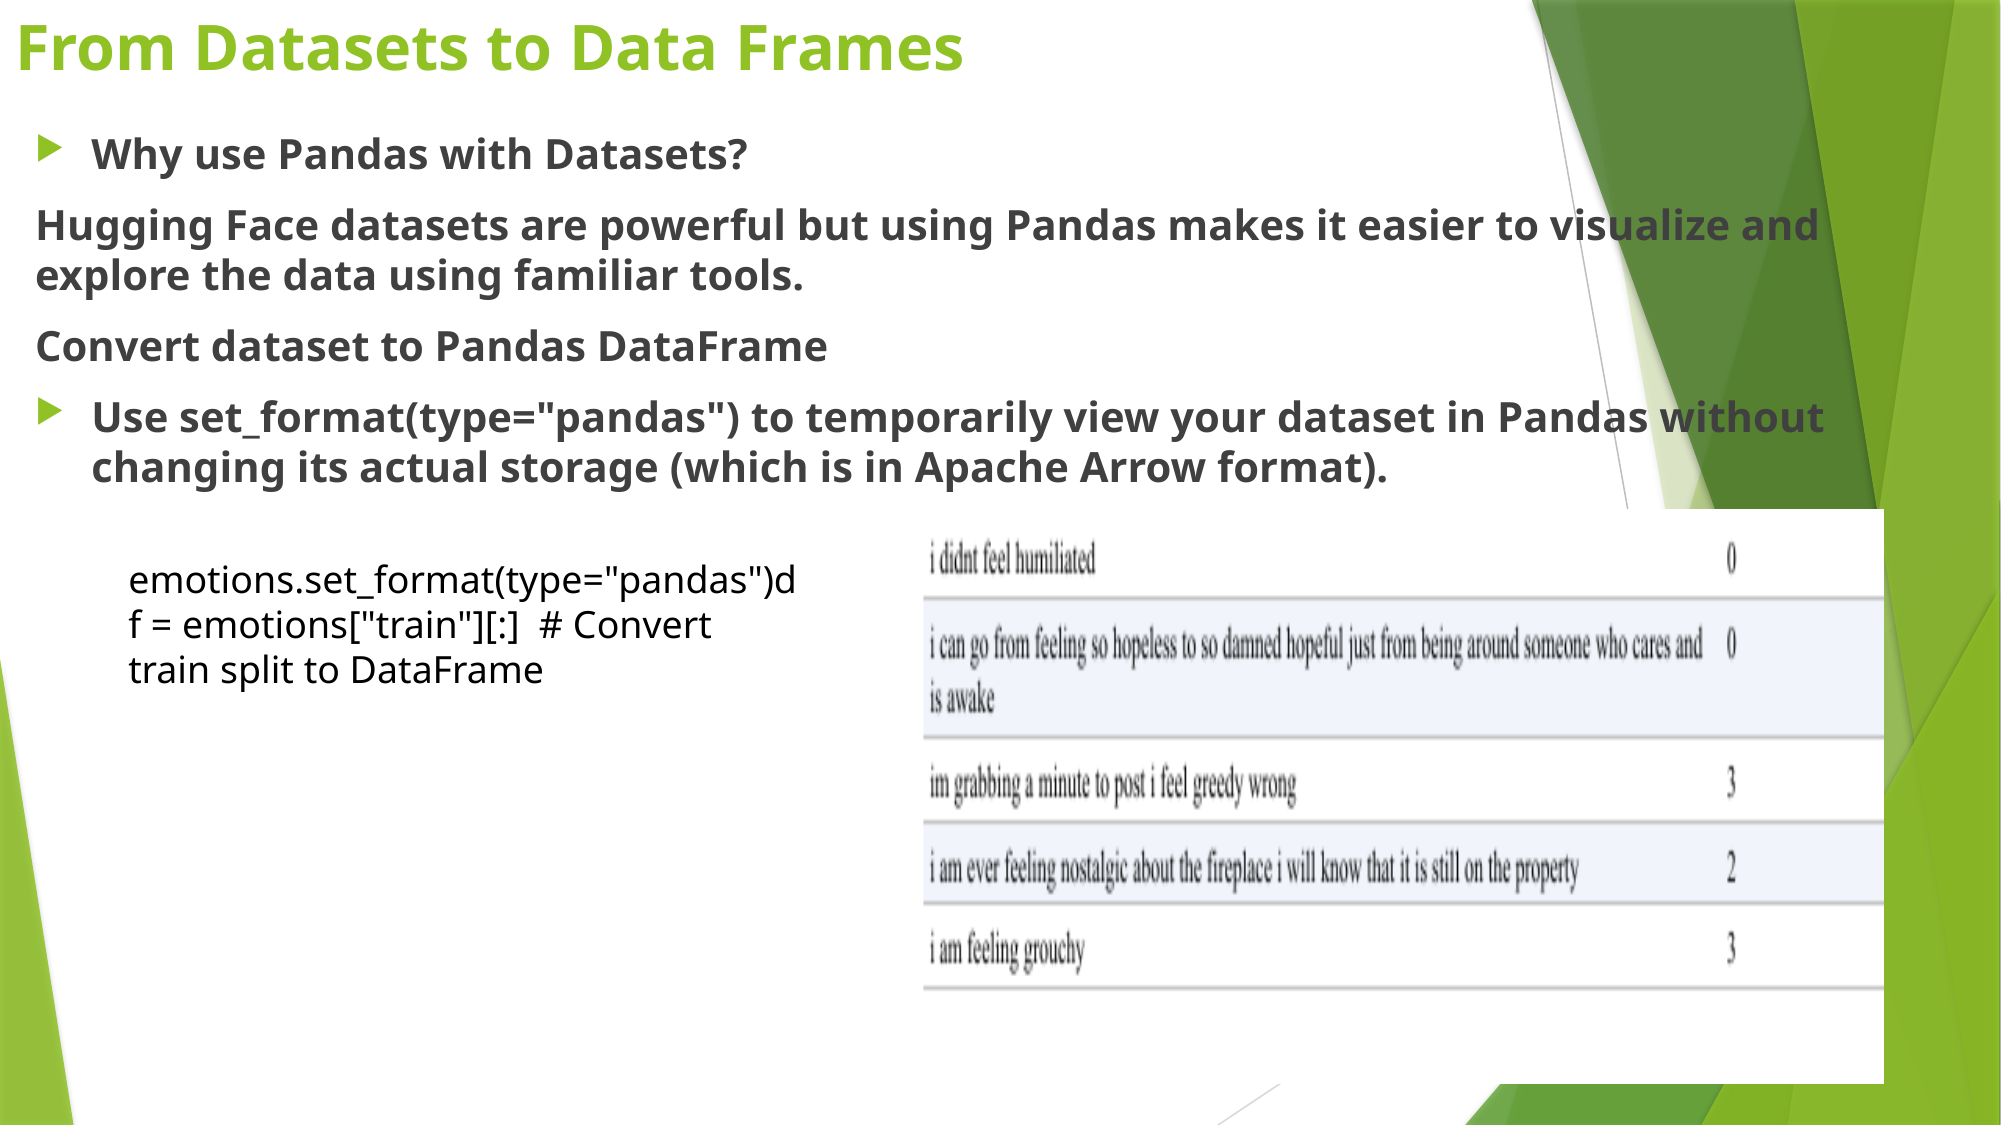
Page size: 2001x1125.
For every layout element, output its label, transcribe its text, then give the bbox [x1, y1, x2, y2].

list Why use Pandas with Datasets? Hugging Face datasets are powerful but using Pandas makes it easier to visualize and explore the data using familiar tools. Convert dataset to Pandas DataFrame Use set_format(type="pandas") to temporarily view your dataset in Pandas without changing its actual storage (which is in Apache Arrow format). [20, 120, 1910, 1085]
title From Datasets to Data Frames [0, 0, 1411, 91]
picture [893, 509, 1884, 1085]
text_box emotions.set_format(type="pandas")df = emotions["train"][:] # Convert train split to DataFrame [113, 549, 814, 699]
